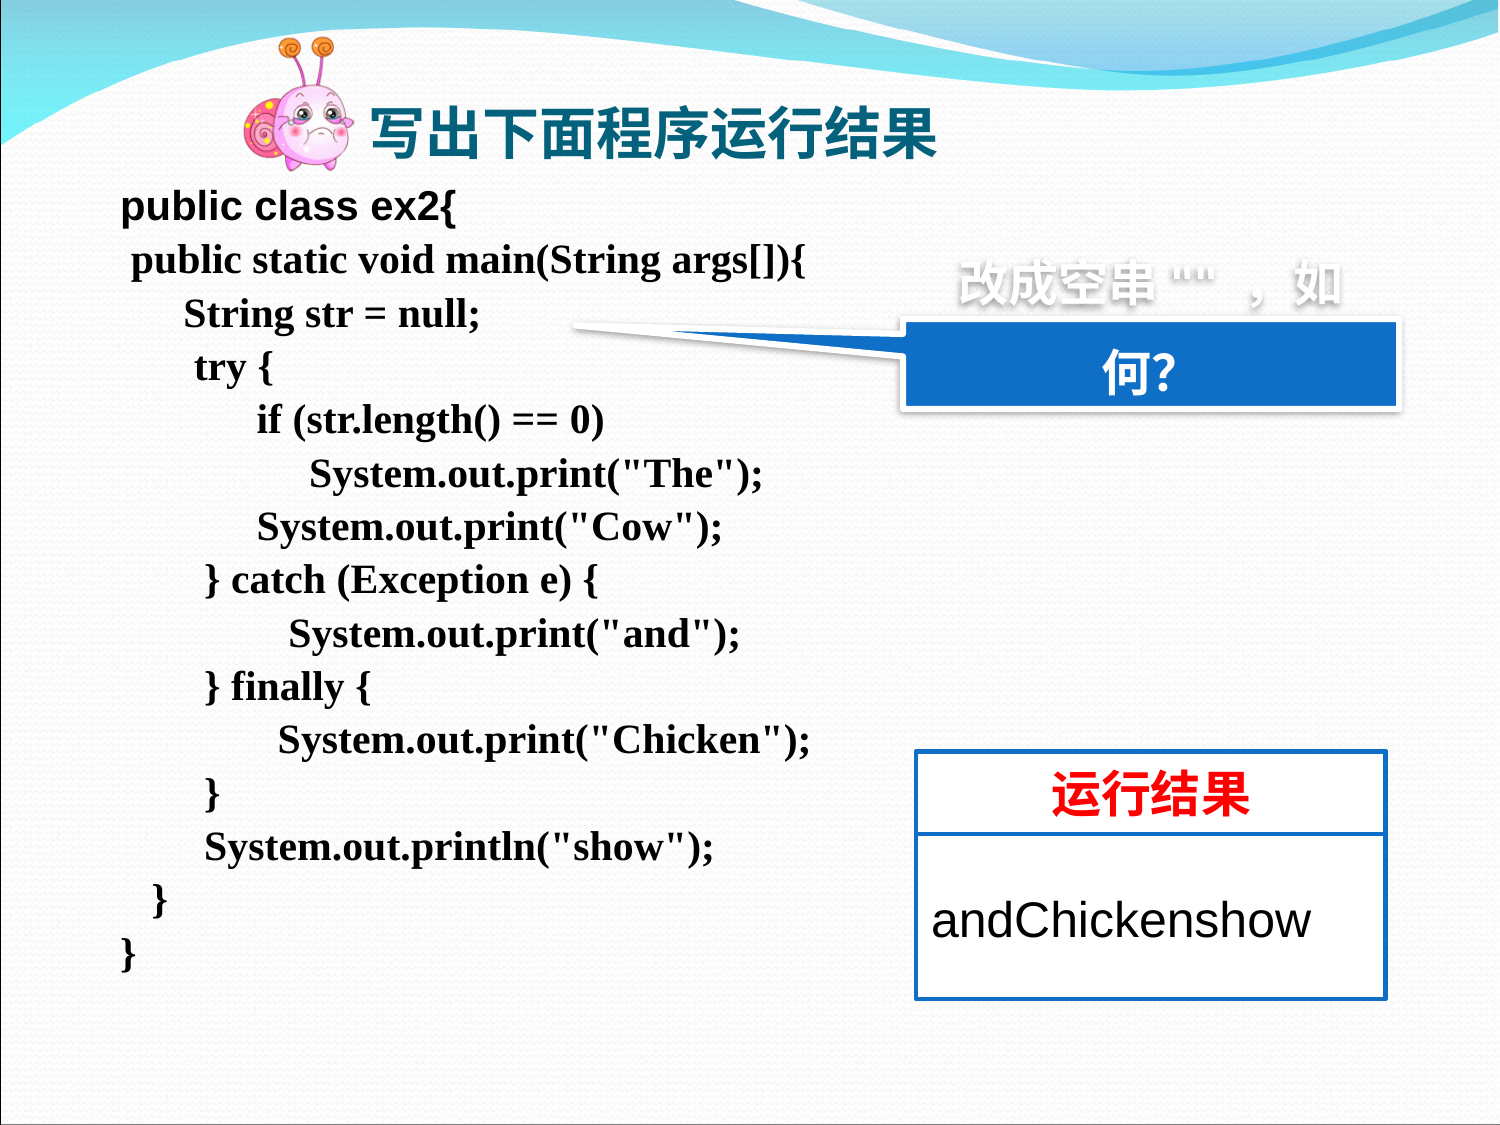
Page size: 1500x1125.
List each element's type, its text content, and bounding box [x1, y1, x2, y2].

title 写出下面程序运行结果 [368, 89, 1122, 166]
text_box 改成空串"" ，如何？ [572, 315, 1403, 413]
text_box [916, 751, 1386, 1000]
list public class ex2{ public static void main(String args[]){ String str = null; try { if (str.length() == 0) System.out.print("The"); System.out.print("Cow"); } catch (Exception e) { System.out.print("and"); } finally { System.out.print("Chicken"); } System.out.println("show"); } } [105, 177, 1456, 1035]
picture [0, 0, 1500, 1125]
